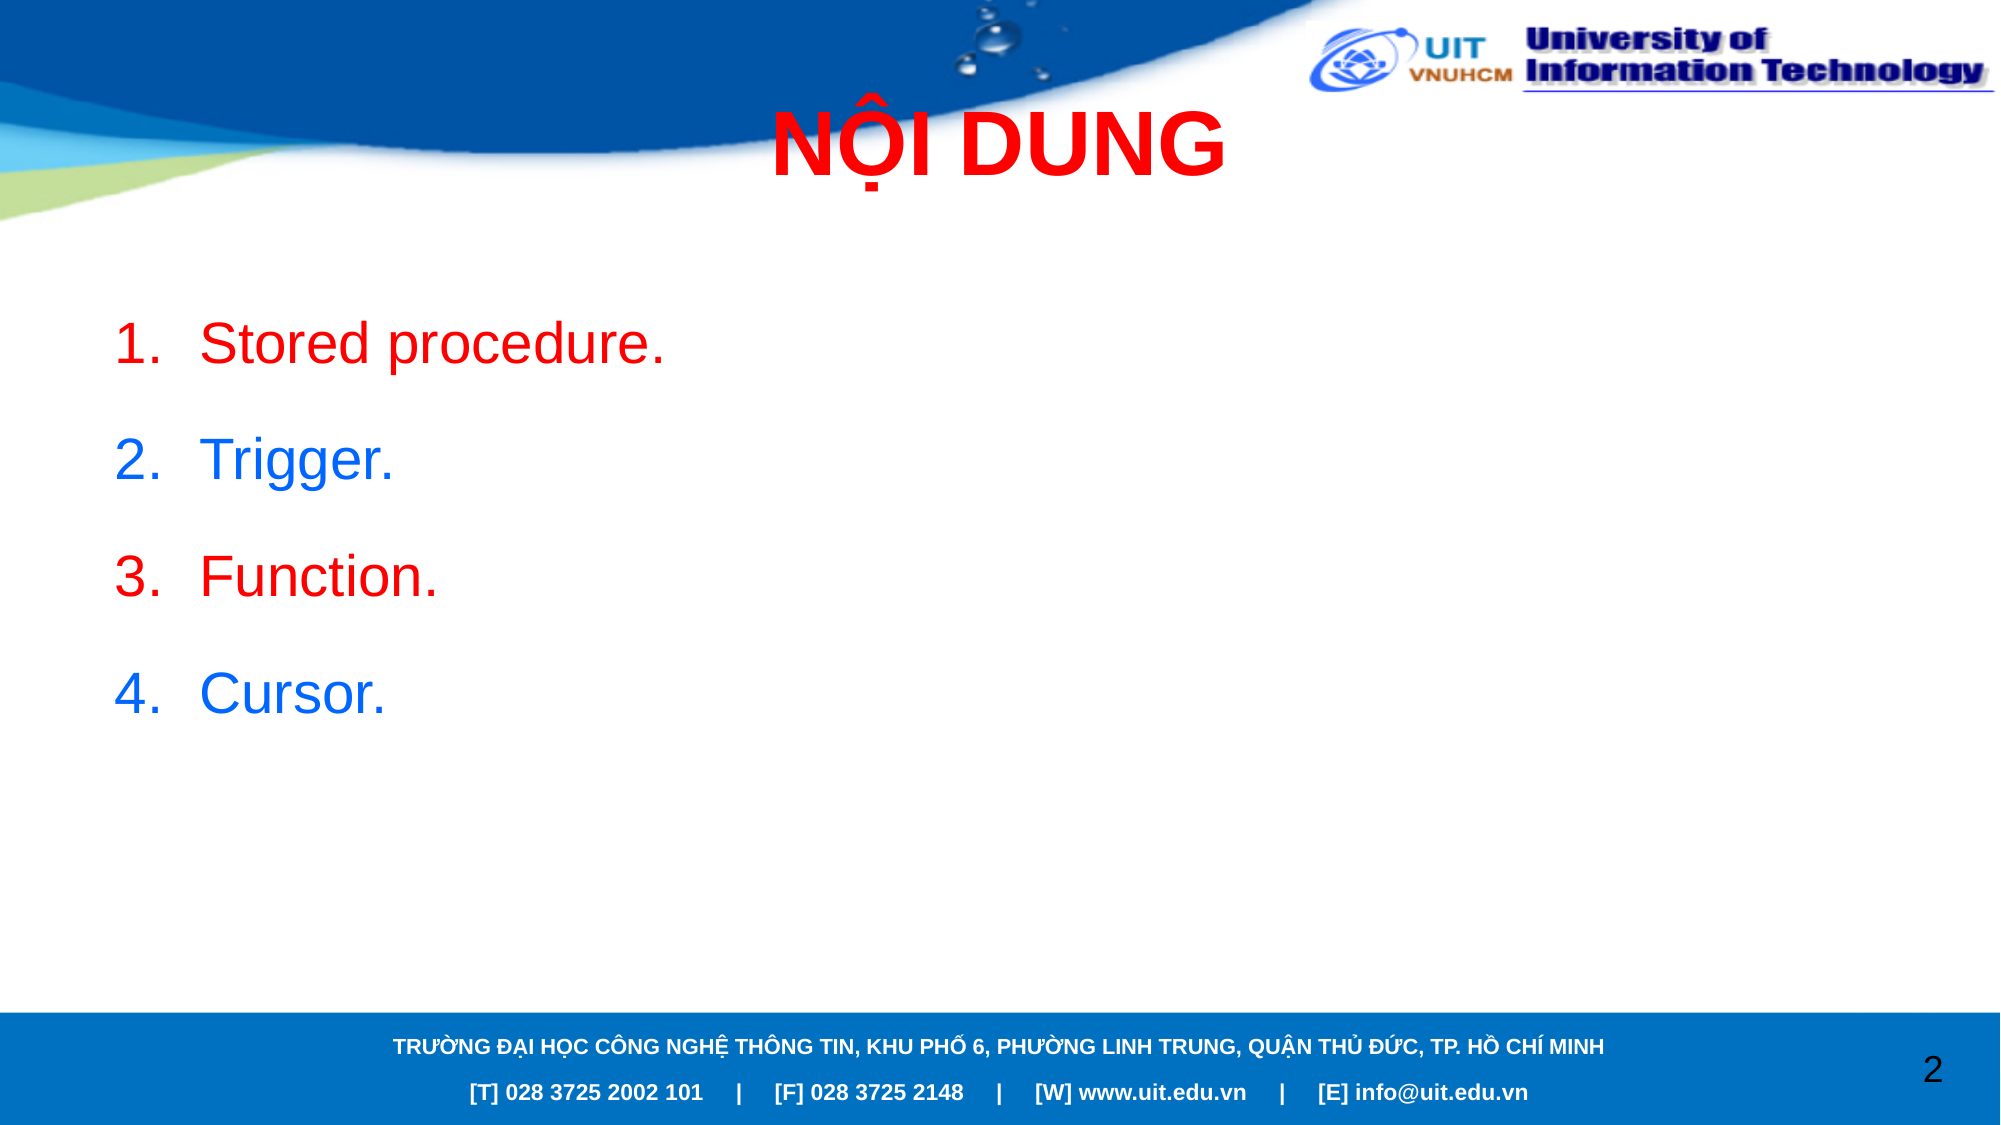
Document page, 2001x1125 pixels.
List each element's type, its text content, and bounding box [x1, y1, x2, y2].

list Stored procedure. Trigger. Function. Cursor. [99, 262, 1900, 1005]
title NỘI DUNG [99, 45, 1900, 233]
picture [0, 0, 2001, 1125]
